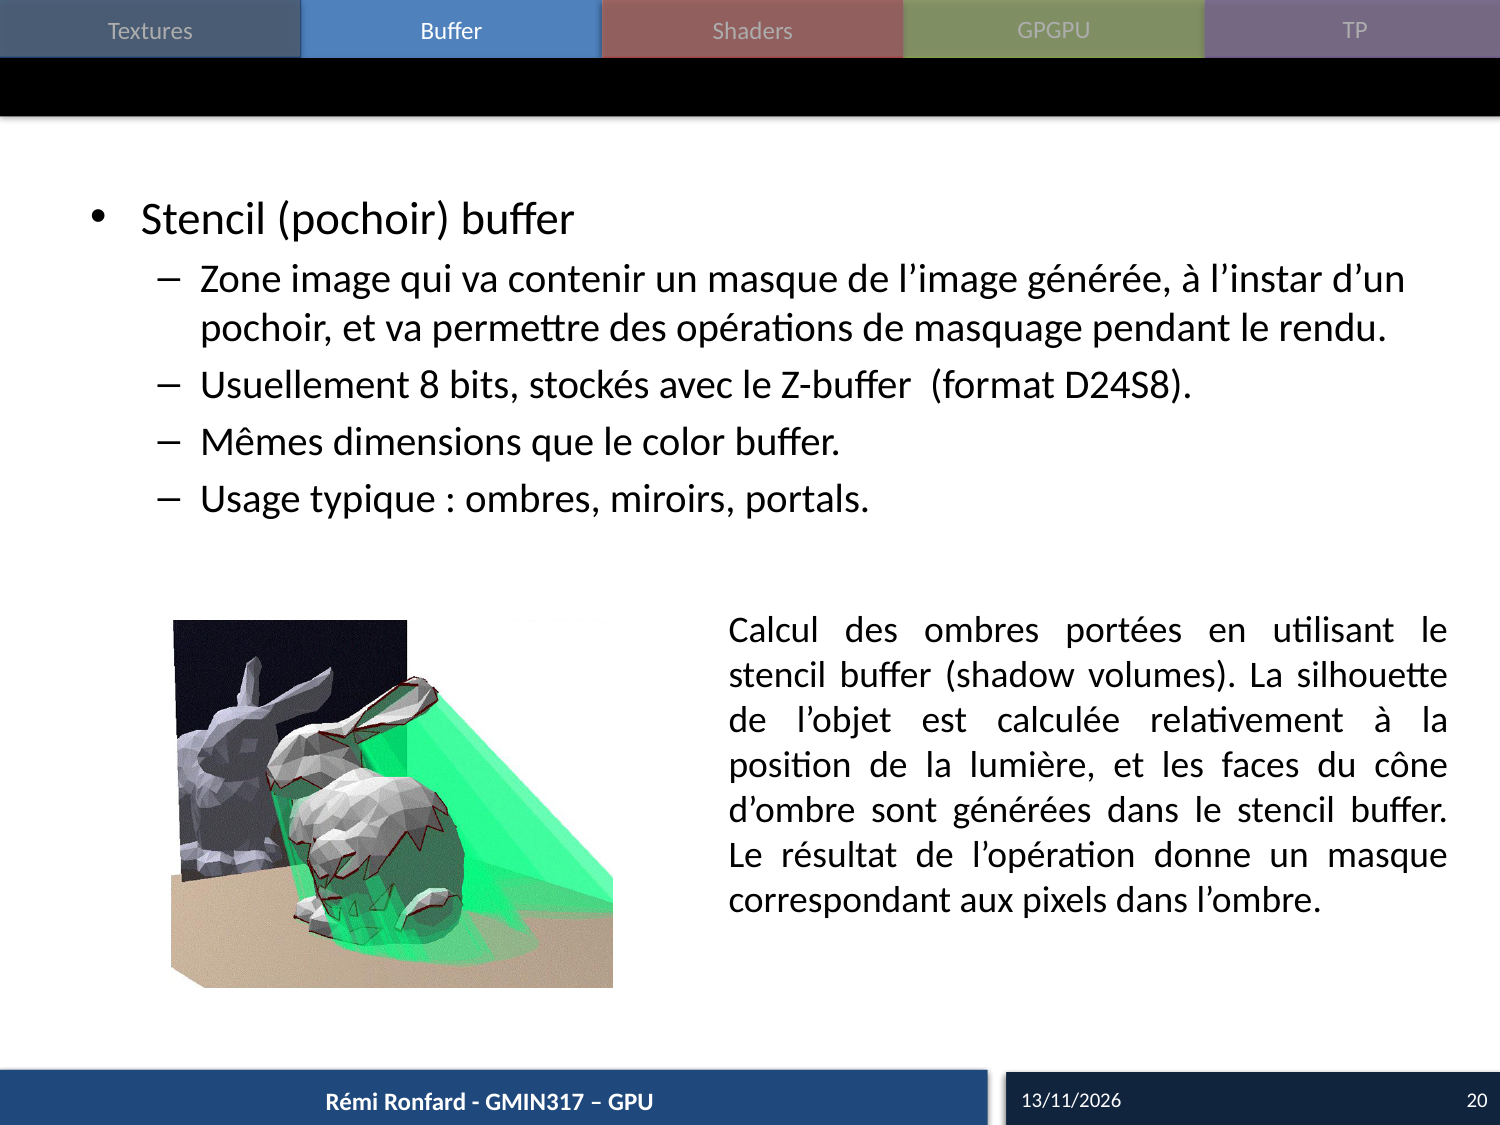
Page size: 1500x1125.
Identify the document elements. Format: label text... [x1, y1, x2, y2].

list Stencil (pochoir) buffer Zone image qui va contenir un masque de l’image générée, à l’instar d’un pochoir, et va permettre des opérations de masquage pendant le rendu. Usuellement 8 bits, stockés avec le Z-buffer (format D24S8). Mêmes dimensions que le color buffer. Usage typique : ombres, miroirs, portals. [75, 179, 1425, 567]
footer Rémi Ronfard - GMIN317 – GPU [0, 1072, 988, 1125]
text_box Calcul des ombres portées en utilisant le stencil buffer (shadow volumes). La silhouette de l’objet est calculée relativement à la position de la lumière, et les faces du cône d’ombre sont générées dans le stencil buffer. Le résultat de l’opération donne un masque correspondant aux pixels dans l’ombre. [713, 597, 1464, 927]
picture [170, 620, 613, 989]
slide_number 20 [1153, 1071, 1500, 1125]
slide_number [1006, 1070, 1153, 1125]
